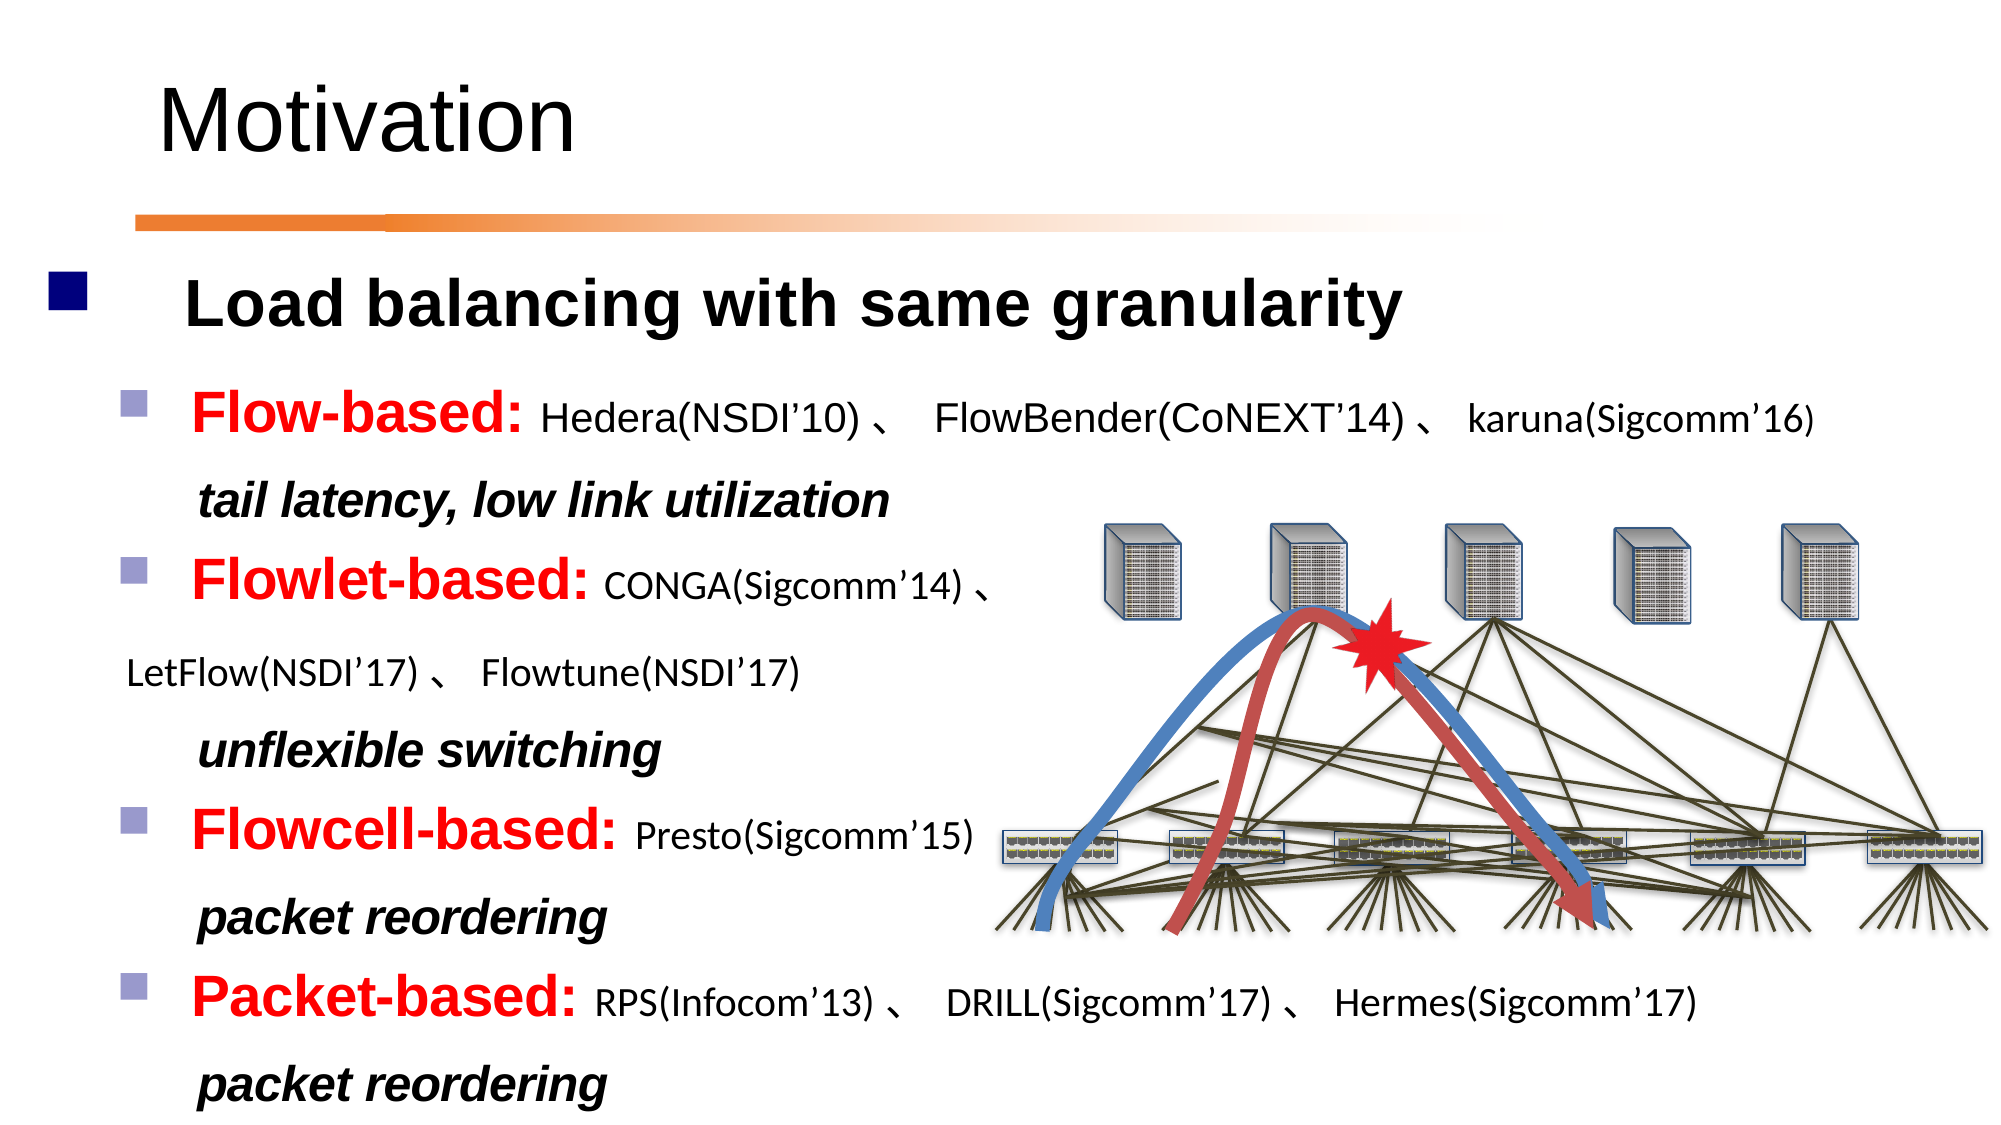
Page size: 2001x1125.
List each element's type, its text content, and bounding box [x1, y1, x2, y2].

picture [385, 214, 1573, 232]
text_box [1615, 843, 1627, 864]
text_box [1867, 830, 1983, 864]
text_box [995, 862, 1036, 932]
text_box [1690, 842, 1806, 866]
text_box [1002, 830, 1036, 864]
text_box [1615, 621, 1663, 831]
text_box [1615, 617, 1748, 832]
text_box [1749, 617, 1925, 831]
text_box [1615, 860, 1632, 931]
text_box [1105, 525, 1181, 600]
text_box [1446, 525, 1522, 600]
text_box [1271, 524, 1347, 600]
text_box Load balancing with same granularity Flow-based: Hedera(NSDI’10)、 FlowBender(CoNEXT’14)、karuna(Sigcomm’16) tail latency, low link utilization Flowlet-based: CONGA(Sigcomm’14)、 LetFlow(NSDI’17)、Flowtune(NSDI’17) unflexible switching Flowcell-based: Presto(Sigcomm’15) packet reordering Packet-based: RPS(Infocom’13)、 DRILL(Sigcomm’17)、Hermes(Sigcomm’17) packet reordering [34, 234, 1988, 1125]
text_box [1859, 860, 1988, 931]
picture [1382, 590, 1419, 601]
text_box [1041, 601, 1611, 933]
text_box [1615, 529, 1690, 614]
title Motivation [155, 60, 1763, 175]
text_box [1783, 525, 1858, 614]
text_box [1683, 862, 1811, 932]
